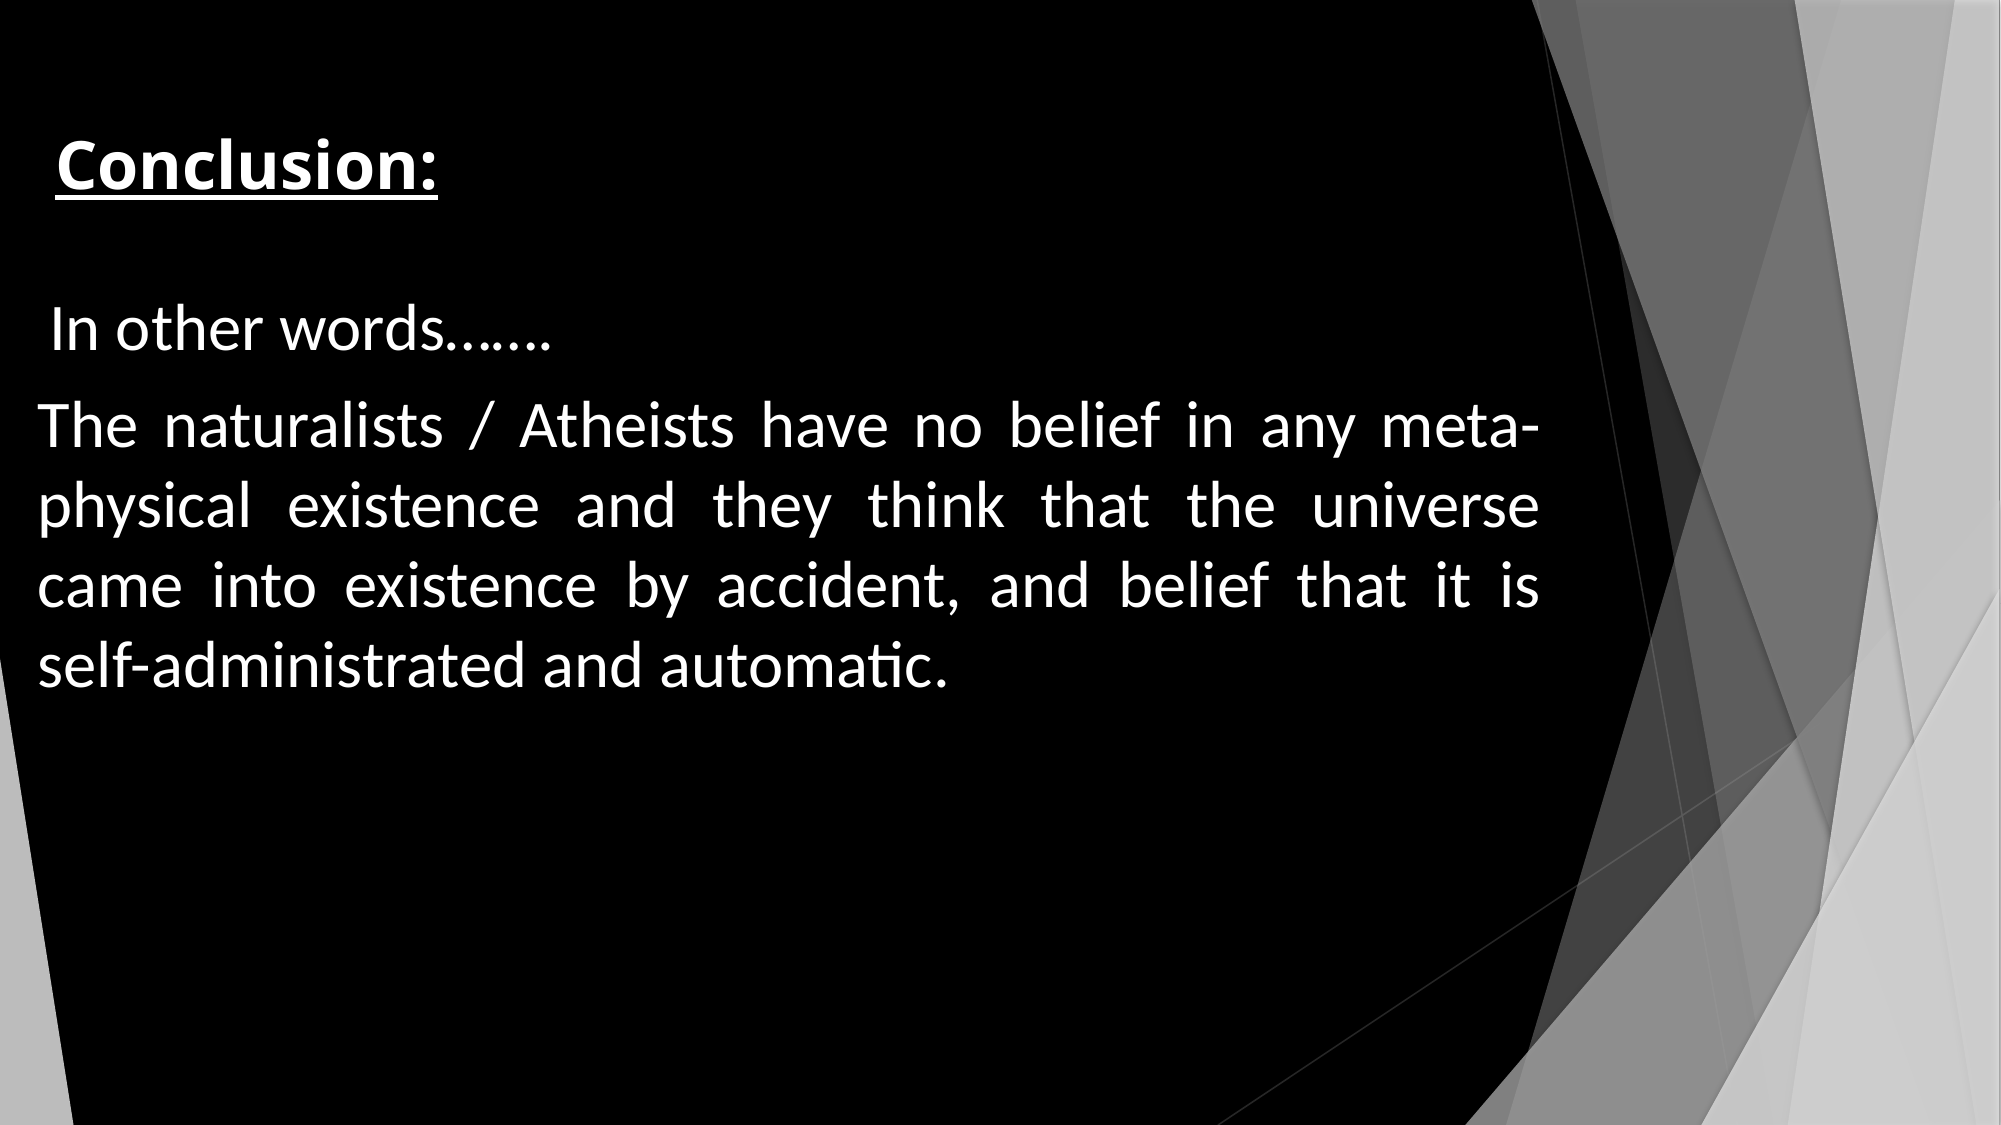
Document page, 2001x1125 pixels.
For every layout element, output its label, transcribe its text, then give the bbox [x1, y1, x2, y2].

list Conclusion: [40, 54, 1588, 966]
text_box In other words……. The naturalists / Atheists have no belief in any meta-physical existence and they think that the universe came into existence by accident, and belief that it is self-administrated and automatic. [23, 276, 1557, 708]
